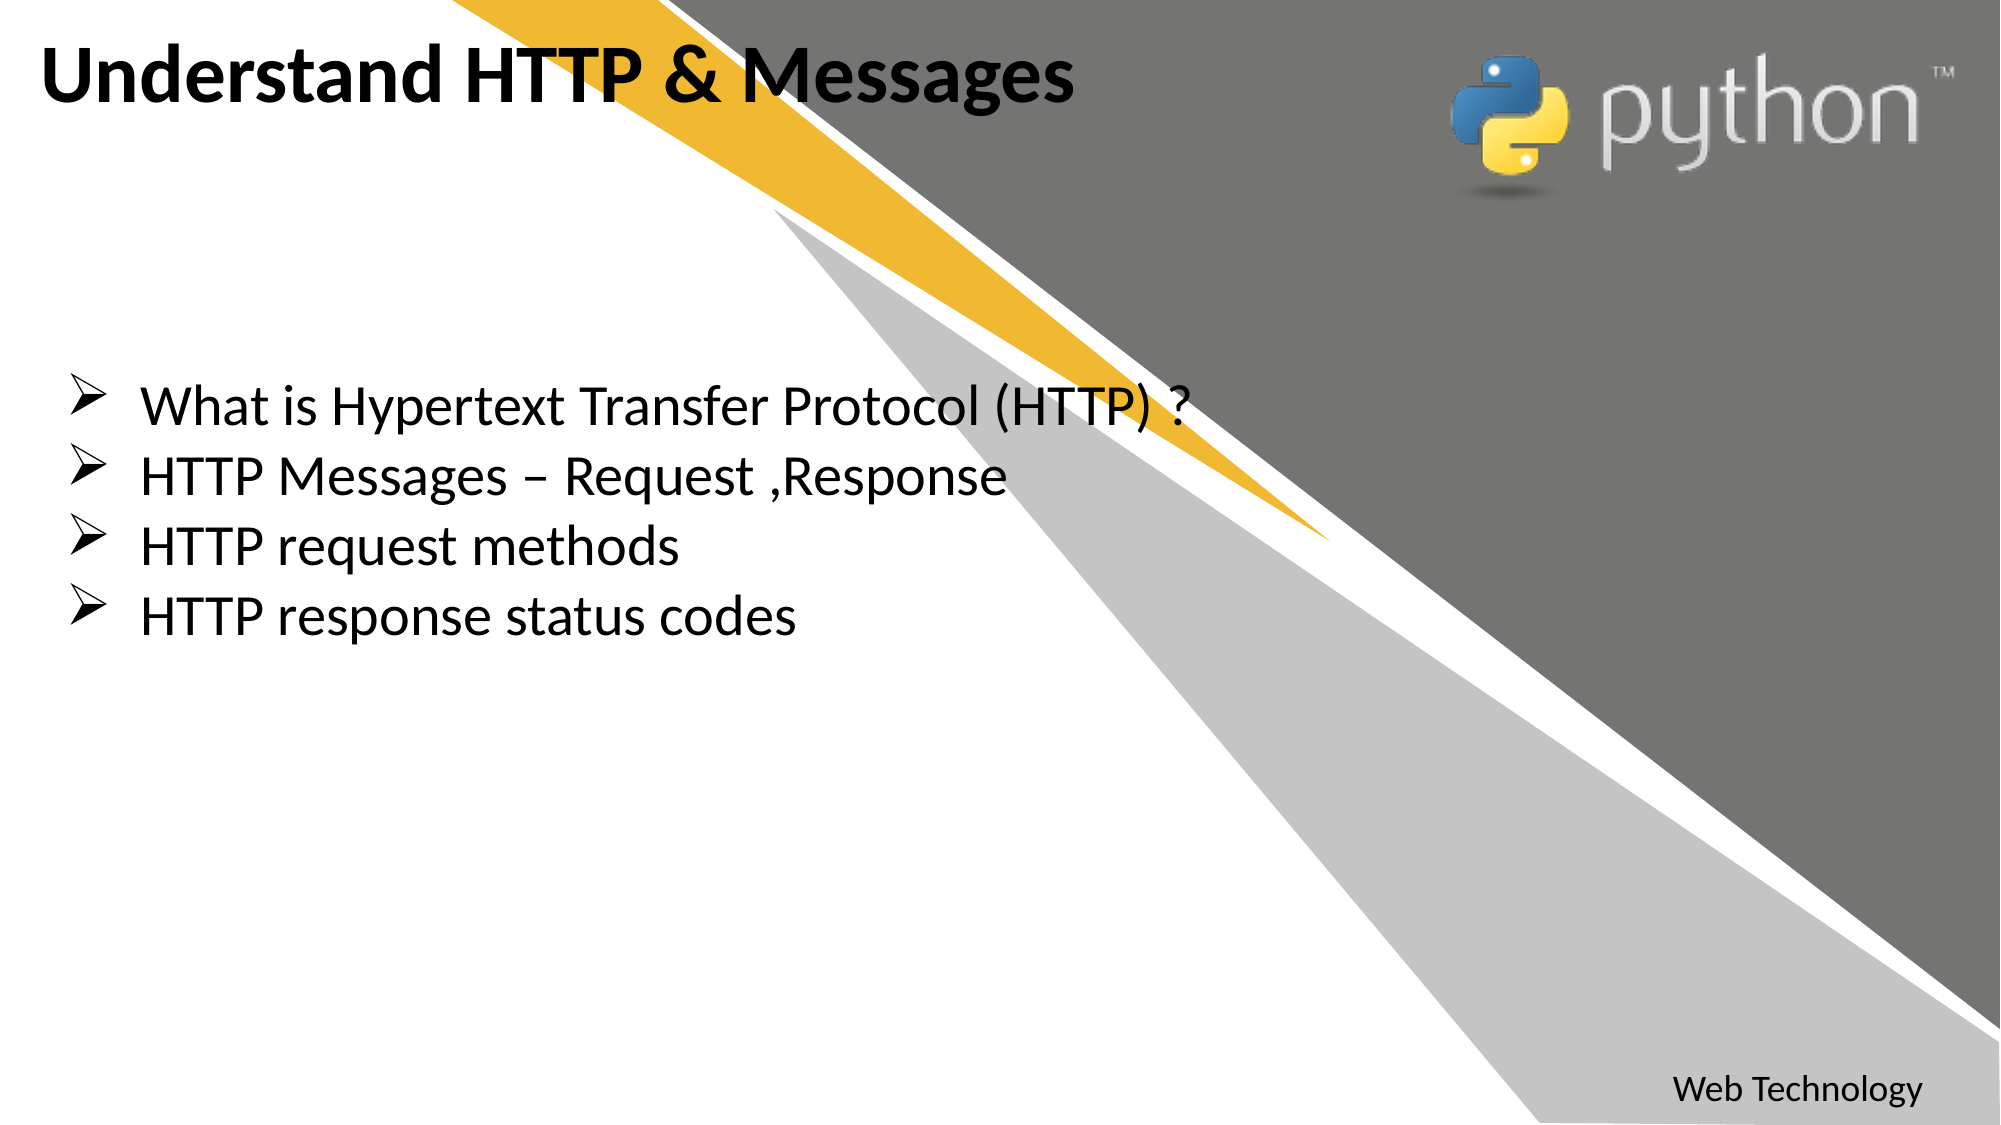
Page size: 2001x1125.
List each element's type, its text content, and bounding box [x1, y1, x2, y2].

text_box [667, 0, 2000, 1031]
text_box [772, 207, 997, 359]
text_box Understand HTTP & Messages [26, 11, 1093, 127]
text_box [449, 0, 674, 11]
text_box [1263, 795, 2000, 1125]
picture [1437, 35, 2000, 207]
text_box Web Technology [1658, 1056, 1939, 1116]
text_box What is Hypertext Transfer Protocol (HTTP) ? HTTP Messages – Request ,Response HTTP request methods HTTP response status codes [50, 359, 1920, 795]
text_box [655, 127, 1106, 359]
